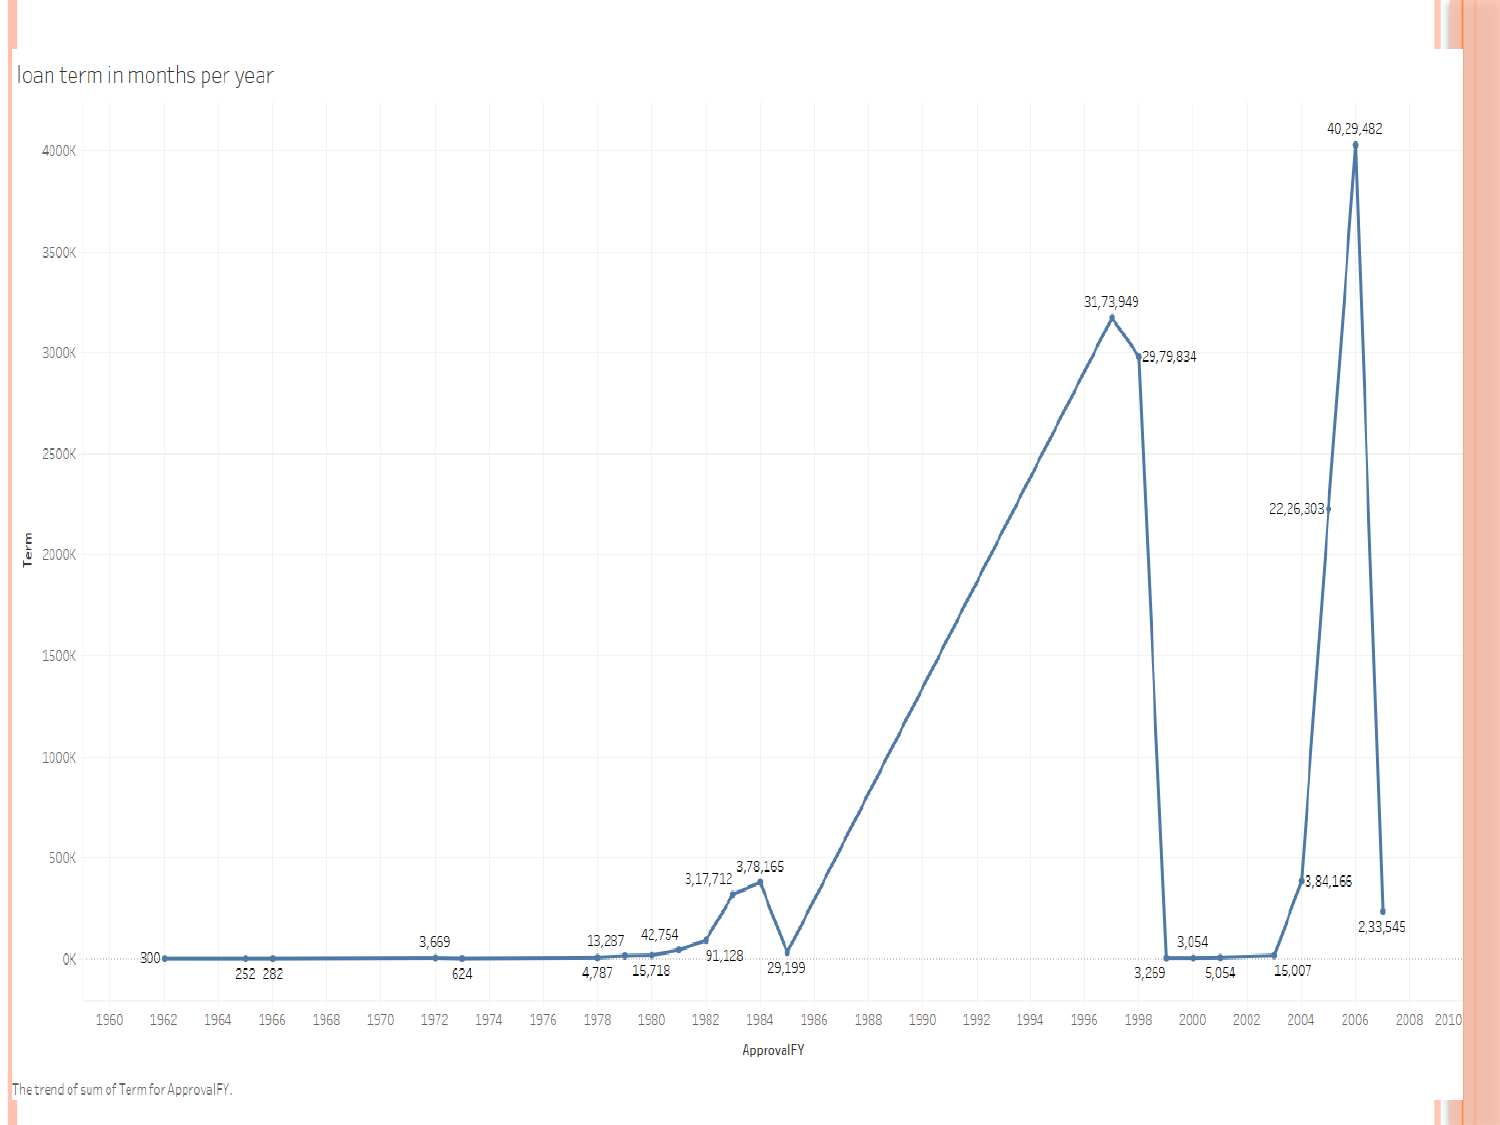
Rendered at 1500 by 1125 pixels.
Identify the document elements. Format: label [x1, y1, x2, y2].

list [11, 49, 1463, 1101]
